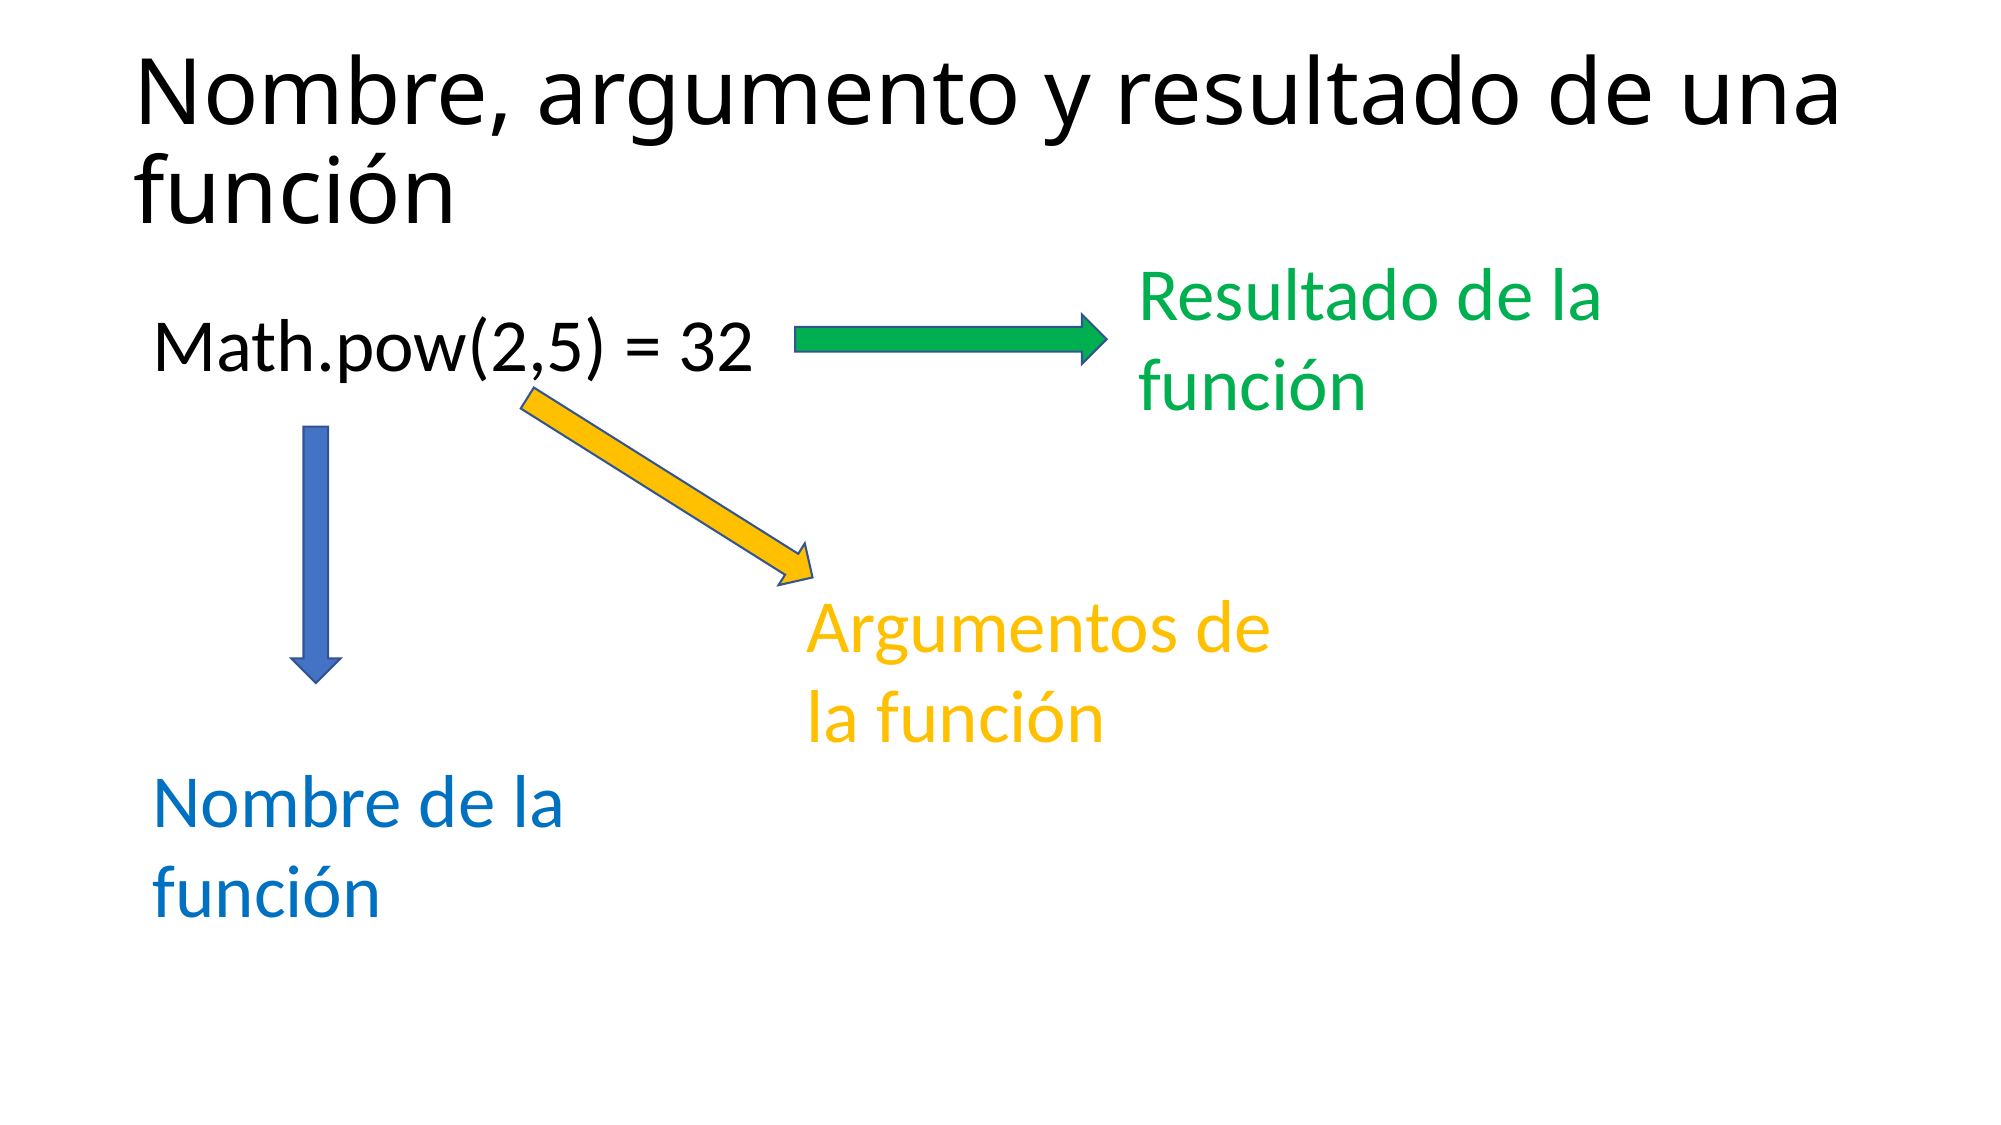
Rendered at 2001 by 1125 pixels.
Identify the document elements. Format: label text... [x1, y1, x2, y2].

text_box [794, 312, 1109, 367]
text_box [519, 386, 814, 587]
text_box Resultado de la función [1123, 238, 1690, 434]
list Math.pow(2,5) = 32 [137, 299, 1863, 1014]
text_box [288, 425, 344, 685]
text_box Argumentos de la función [791, 569, 1306, 765]
title Nombre, argumento y resultado de una función [118, 35, 1918, 253]
text_box Nombre de la función [137, 744, 686, 940]
